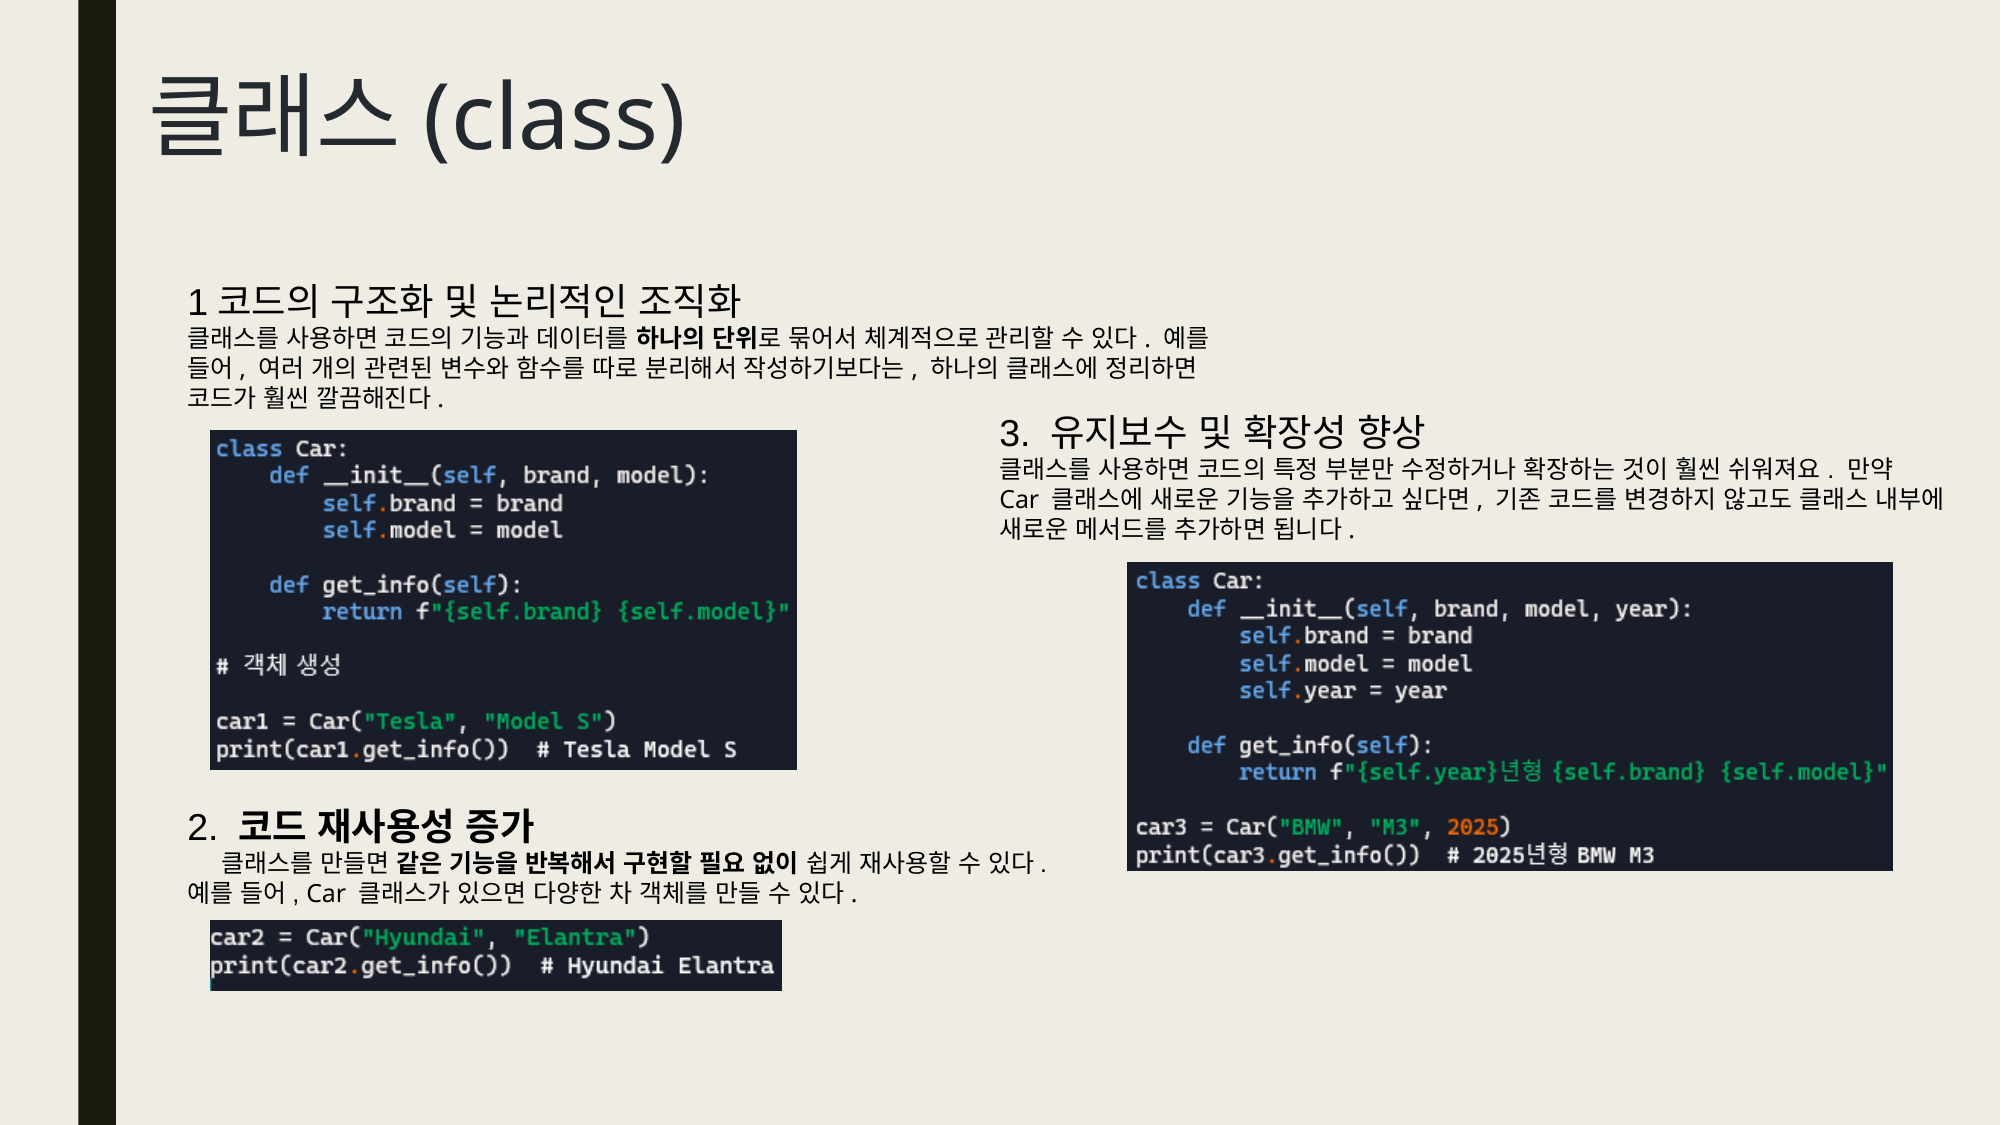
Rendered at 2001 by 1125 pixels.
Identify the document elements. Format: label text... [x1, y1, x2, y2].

title 클래스(class) [133, 63, 780, 220]
picture [1127, 562, 1893, 871]
text_box 2. 코드 재사용성 증가 클래스를 만들면 같은 기능을 반복해서 구현할 필요 없이 쉽게 재사용할 수 있다. 예를 들어, Car 클래스가 있으면 다양한 차 객체를 만들 수 있다. [172, 795, 1128, 946]
text_box 3. 유지보수 및 확장성 향상 클래스를 사용하면 코드의 특정 부분만 수정하거나 확장하는 것이 훨씬 쉬워져요. 만약 Car 클래스에 새로운 기능을 추가하고 싶다면, 기존 코드를 변경하지 않고도 클래스 내부에 새로운 메서드를 추가하면 됩니다. [984, 401, 1961, 581]
text_box 1코드의 구조화 및 논리적인 조직화 클래스를 사용하면 코드의 기능과 데이터를 하나의 단위로 묶어서 체계적으로 관리할 수 있다. 예를 들어, 여러 개의 관련된 변수와 함수를 따로 분리해서 작성하기보다는, 하나의 클래스에 정리하면 코드가 훨씬 깔끔해진다. [172, 270, 1261, 421]
picture [210, 920, 782, 991]
picture [210, 430, 797, 770]
